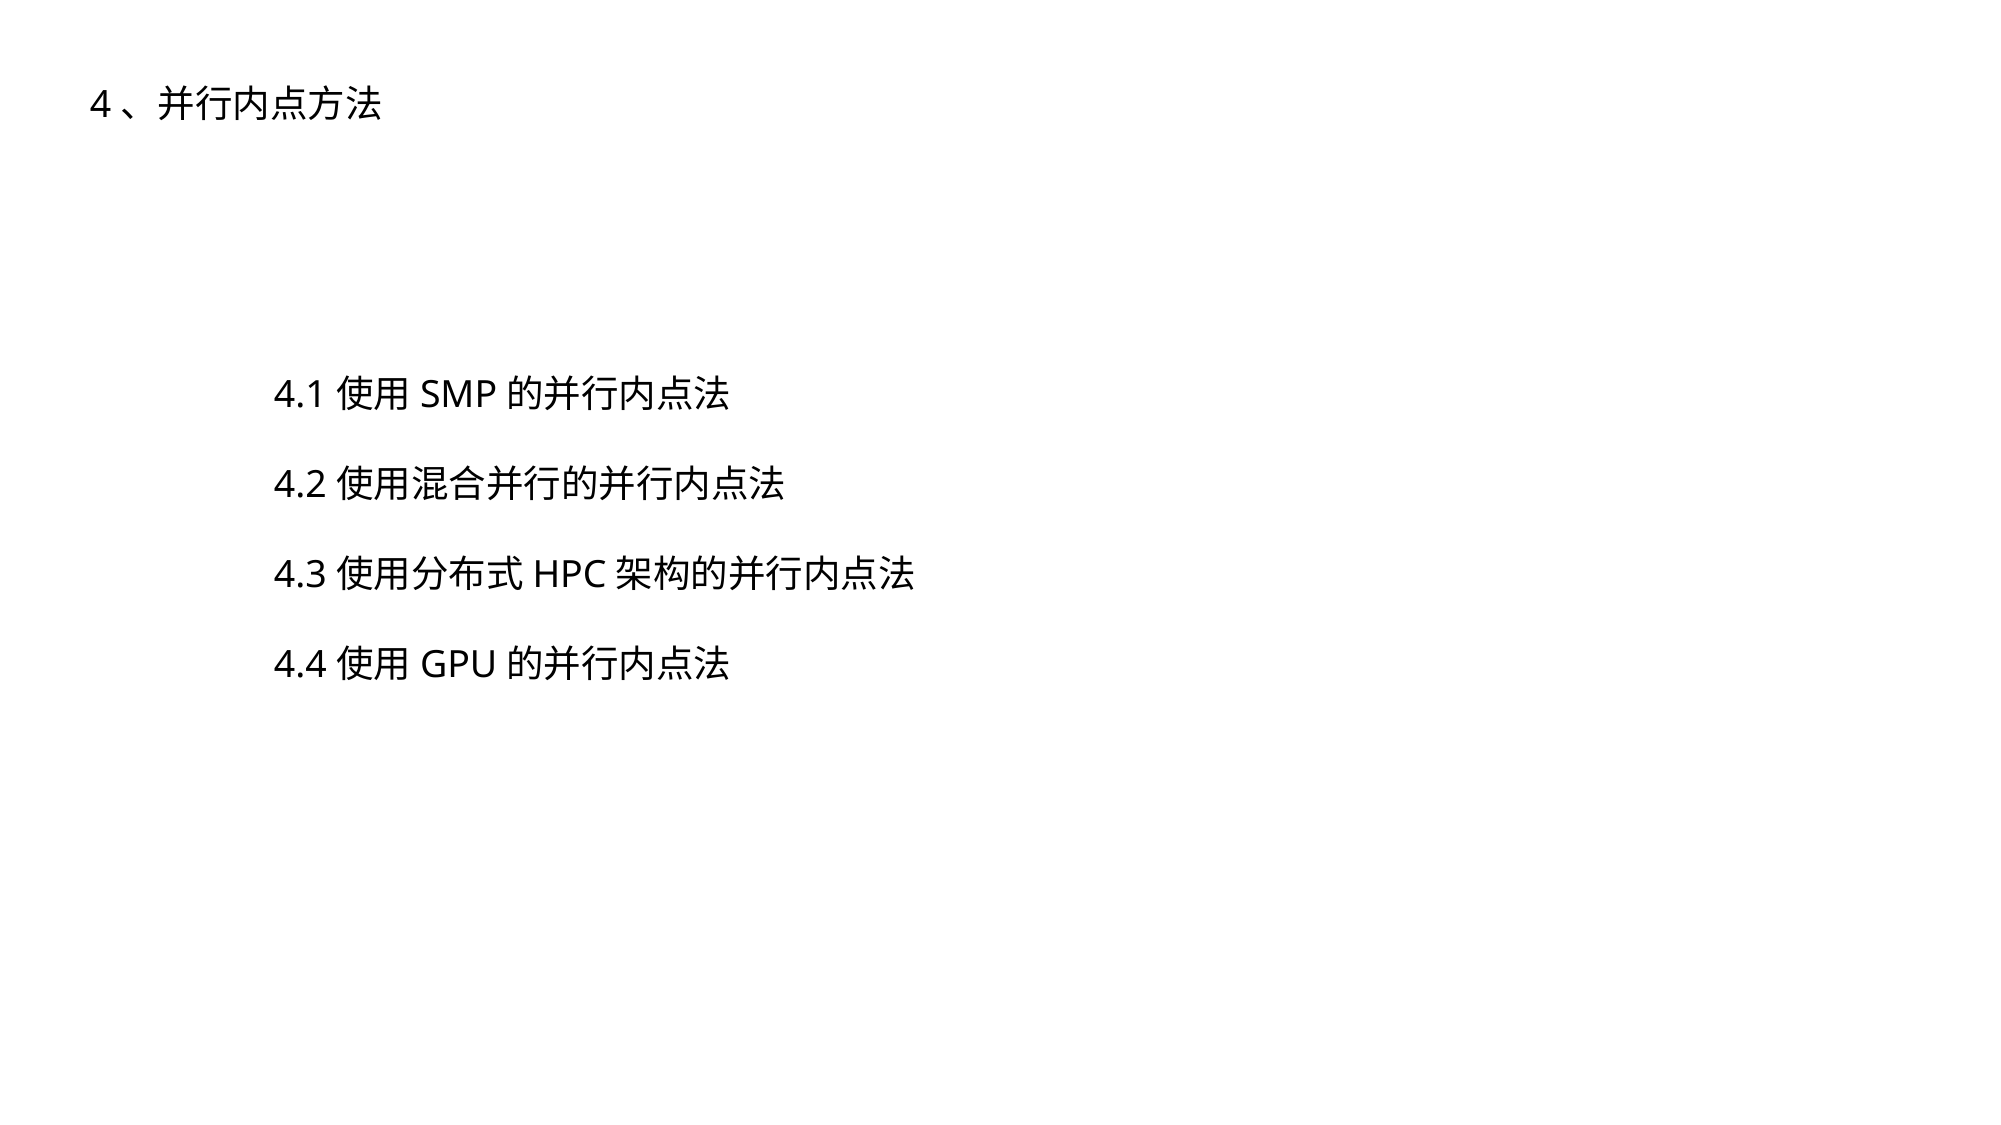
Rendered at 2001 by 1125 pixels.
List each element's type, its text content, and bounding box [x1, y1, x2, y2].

text_box 4.1使用SMP的并行内点法 4.2使用混合并行的并行内点法 4.3使用分布式HPC架构的并行内点法 4.4使用GPU的并行内点法 [109, 318, 1627, 738]
text_box 4、并行内点方法 [74, 72, 1738, 178]
